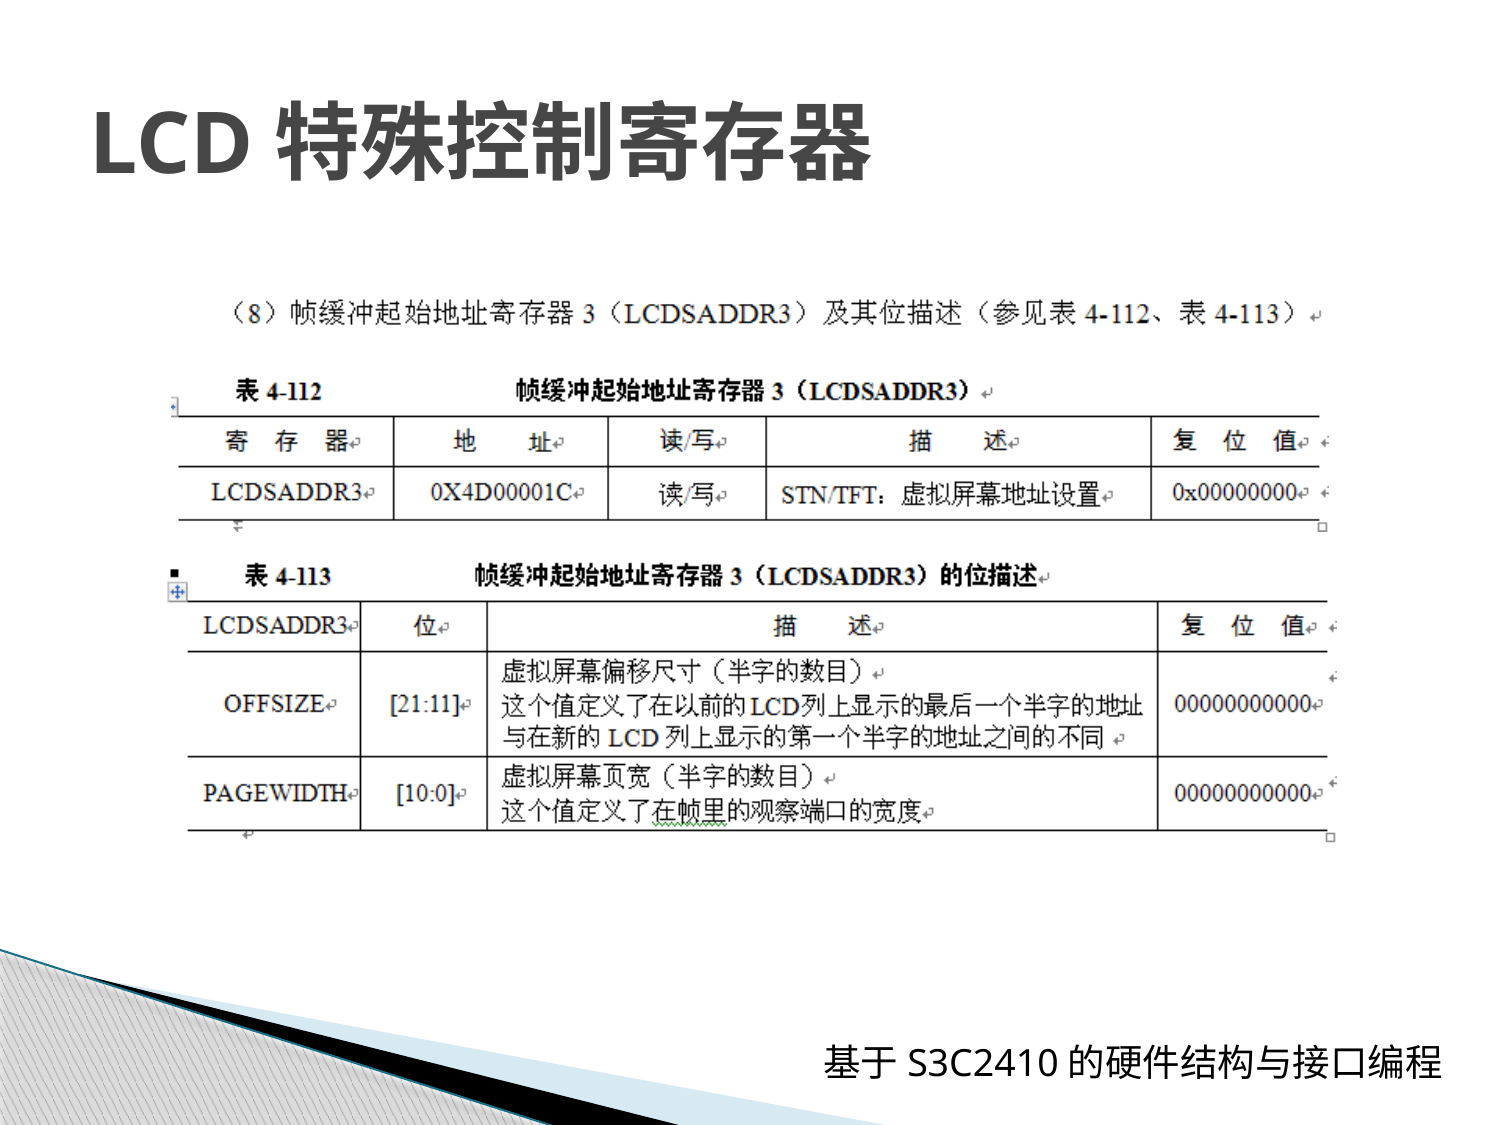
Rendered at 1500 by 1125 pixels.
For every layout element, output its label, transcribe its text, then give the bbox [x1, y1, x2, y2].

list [171, 292, 1329, 533]
title LCD特殊控制寄存器 [75, 45, 1425, 233]
picture [162, 557, 1337, 844]
text_box 基于S3C2410的硬件结构与接口编程 [808, 1031, 1500, 1091]
